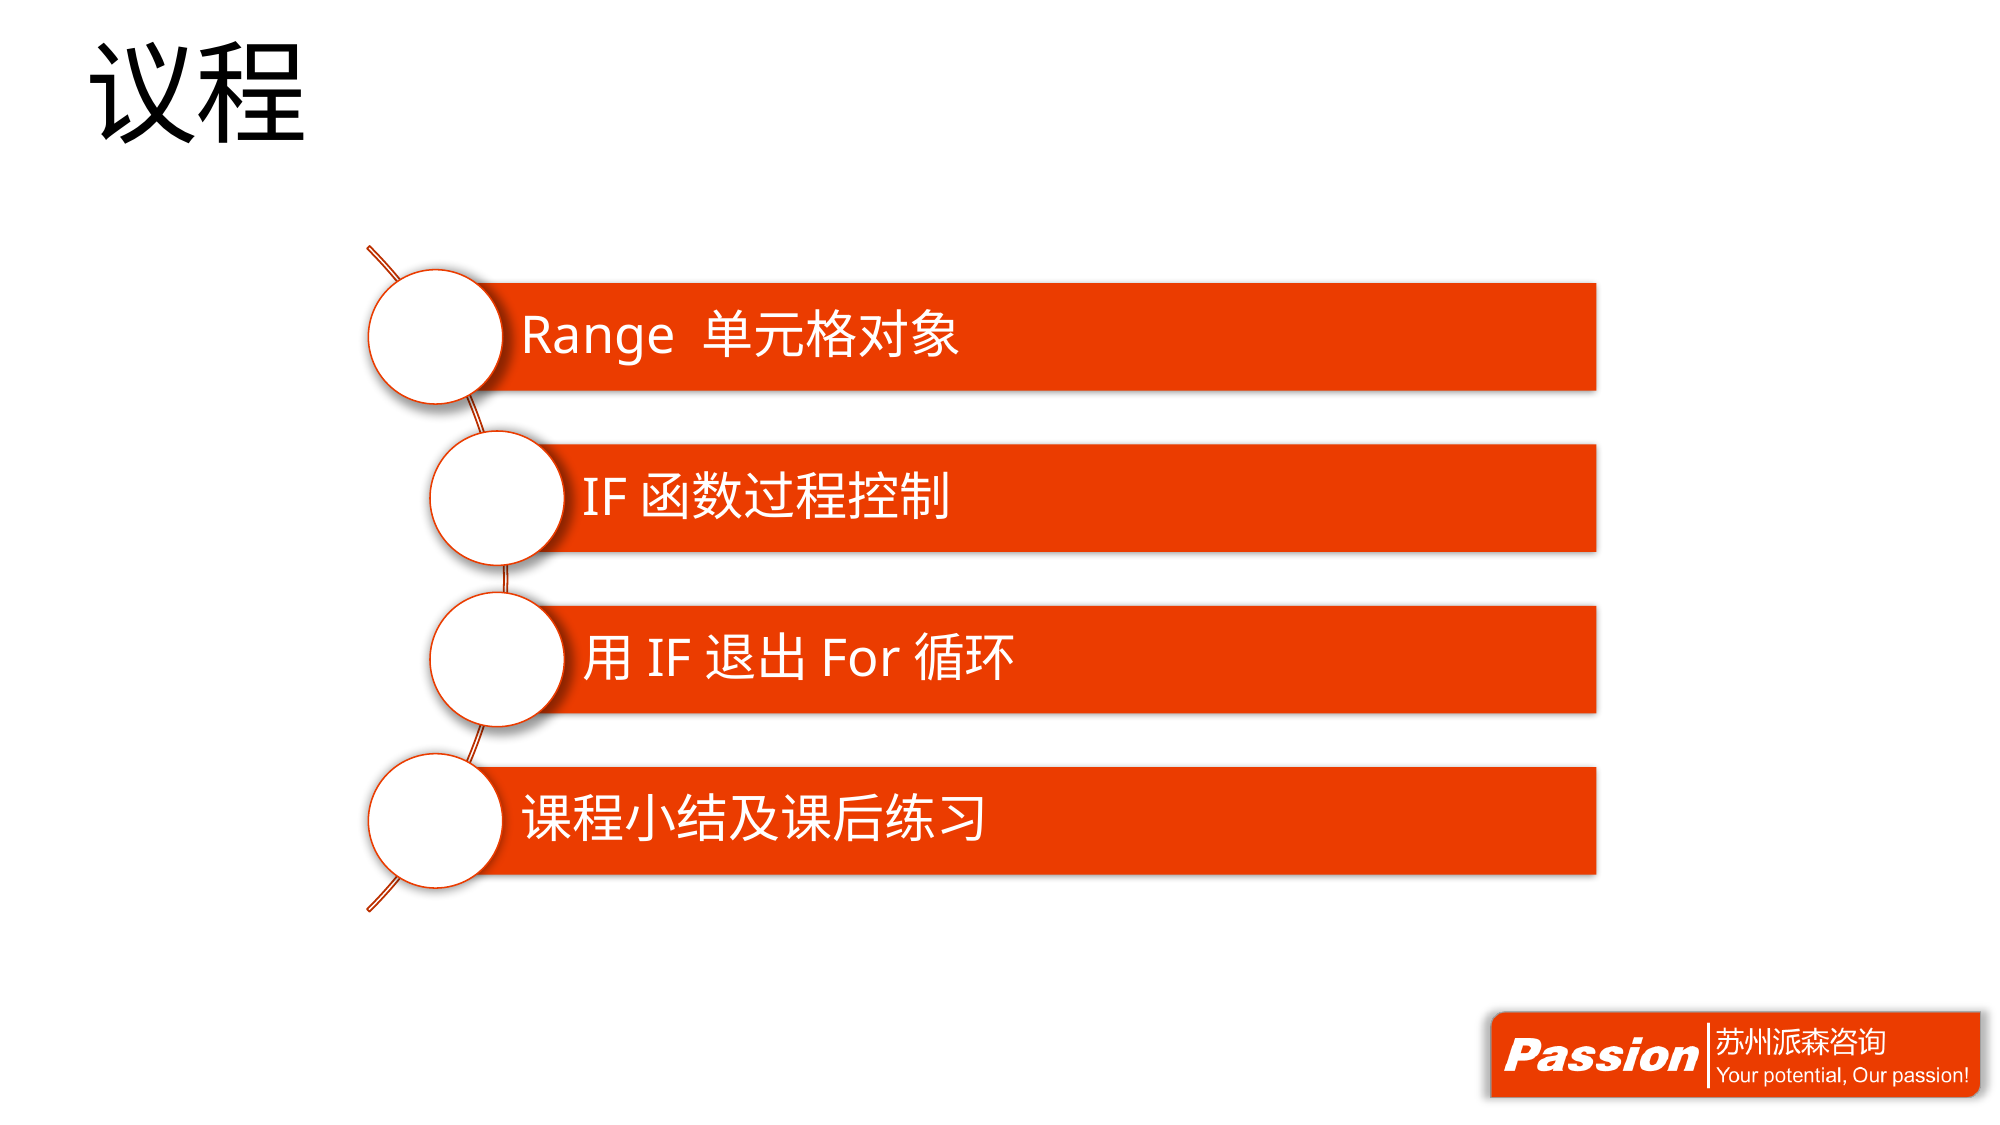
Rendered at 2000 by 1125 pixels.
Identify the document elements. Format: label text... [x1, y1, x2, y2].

picture [1471, 998, 2000, 1111]
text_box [356, 229, 1607, 929]
title 议程 [85, 37, 1914, 161]
